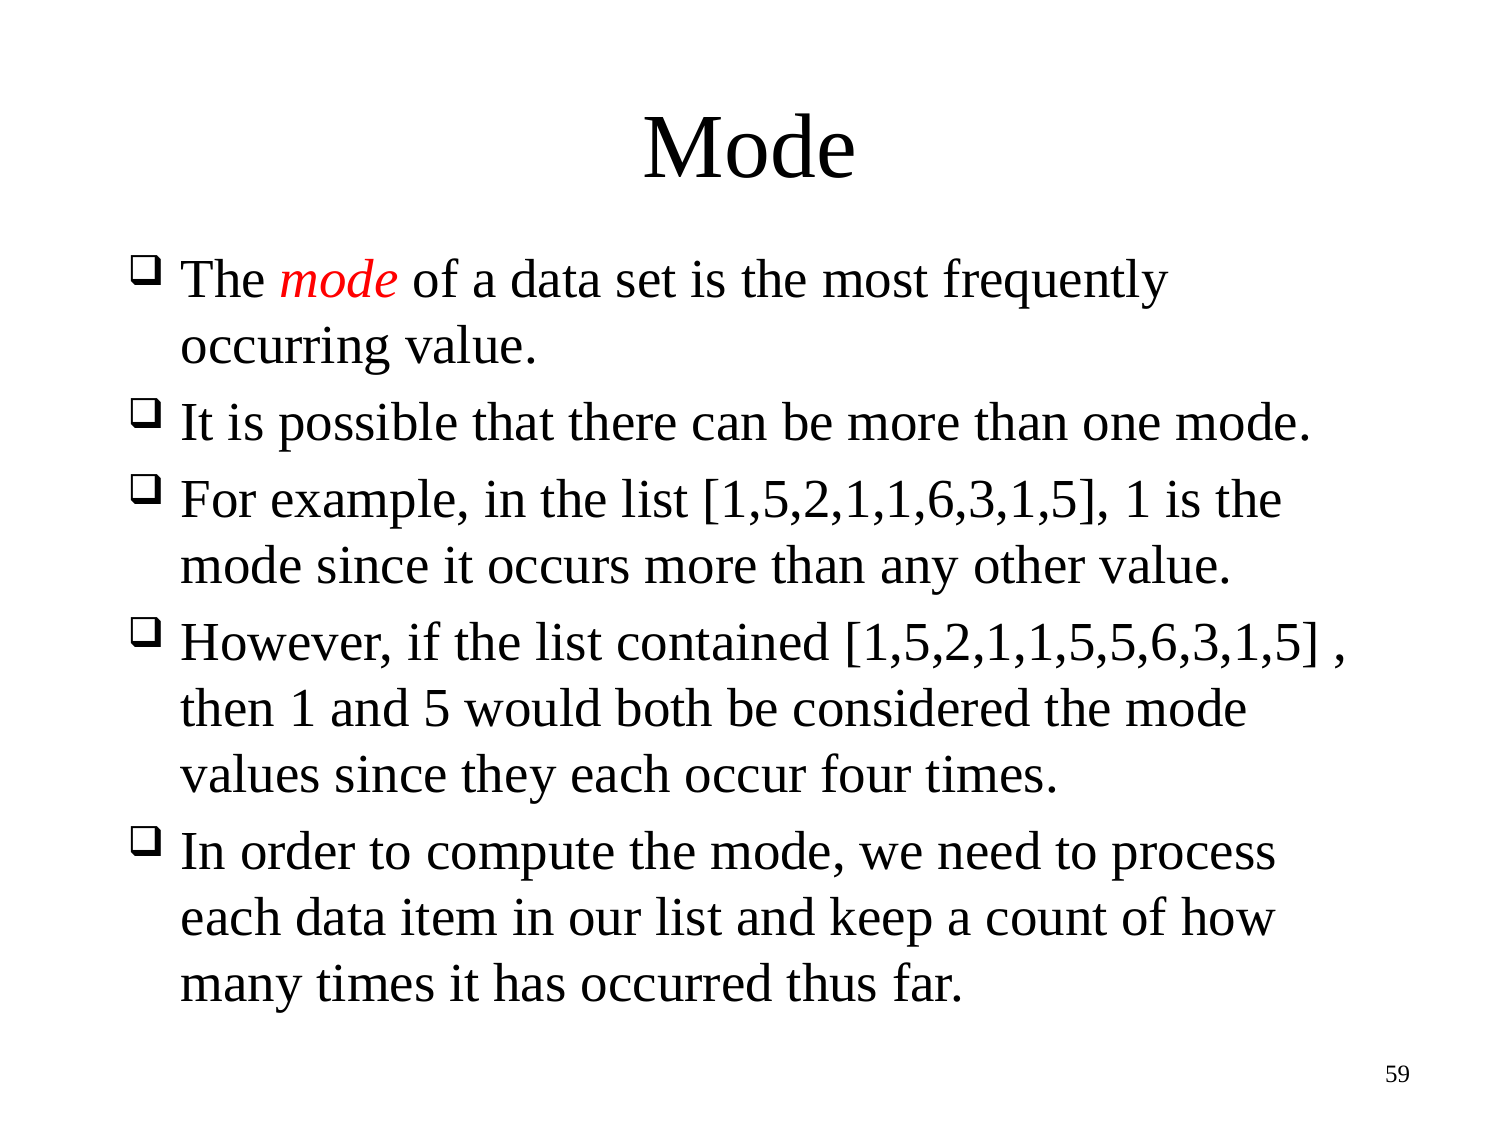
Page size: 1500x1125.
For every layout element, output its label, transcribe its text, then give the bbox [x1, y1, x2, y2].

title Mode [112, 46, 1388, 234]
slide_number 59 [1074, 1042, 1425, 1103]
list The mode of a data set is the most frequently occurring value. It is possible that there can be more than one mode. For example, in the list [1,5,2,1,1,6,3,1,5], 1 is the mode since it occurs more than any other value. However, if the list contained [1,5,2,1,1,5,5,6,3,1,5] , then 1 and 5 would both be considered the mode values since they each occur four times. In order to compute the mode, we need to process each data item in our list and keep a count of how many times it has occurred thus far. [112, 234, 1388, 1035]
